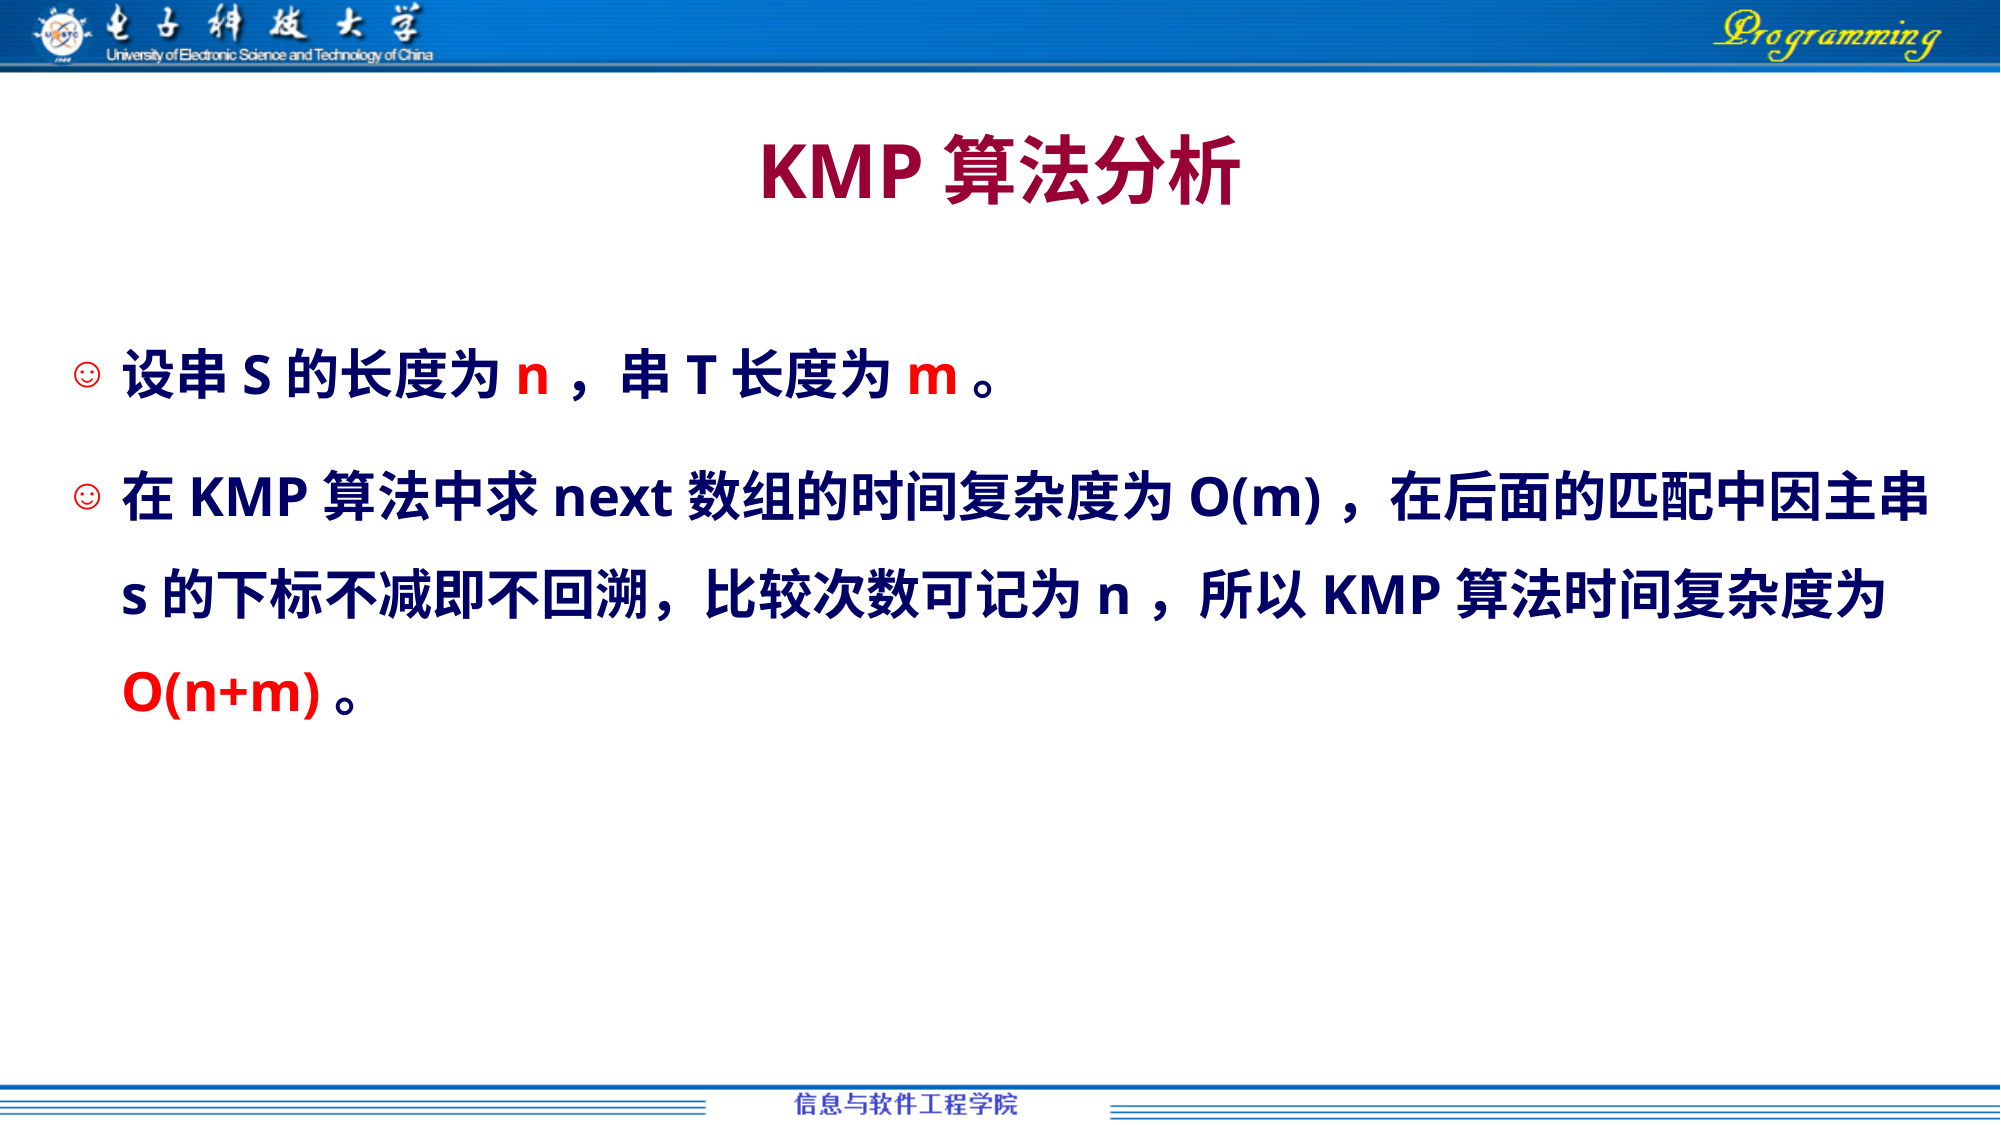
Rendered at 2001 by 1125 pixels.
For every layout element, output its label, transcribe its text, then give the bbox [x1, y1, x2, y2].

picture [0, 0, 2000, 1125]
list 设串S的长度为n，串T长度为m。 在KMP算法中求next数组的时间复杂度为O(m)，在后面的匹配中因主串s的下标不减即不回溯，比较次数可记为n，所以KMP算法时间复杂度为O(n+m)。 [50, 299, 1950, 1075]
title KMP算法分析 [150, 87, 1850, 250]
